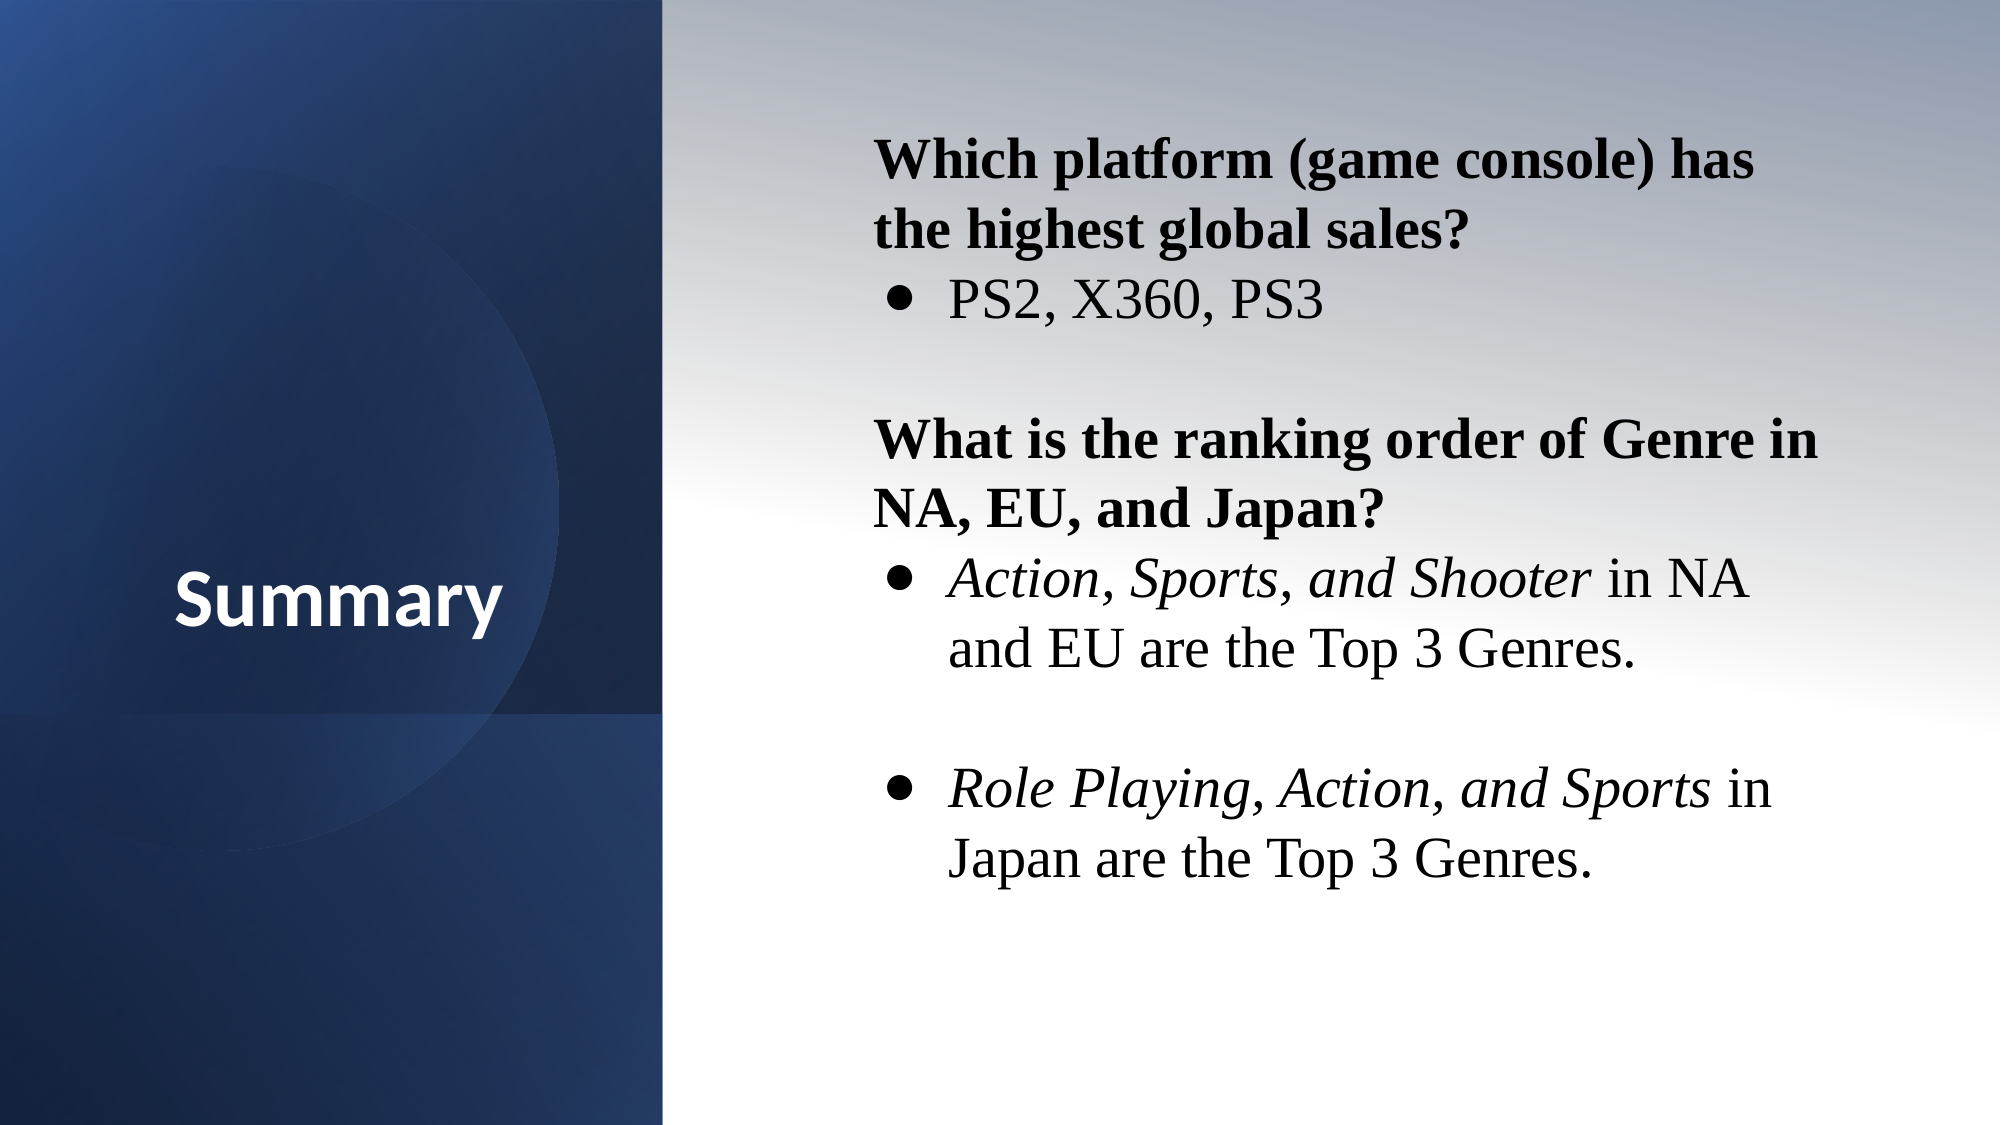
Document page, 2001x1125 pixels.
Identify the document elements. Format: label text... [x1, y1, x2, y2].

text_box Which platform (game console) has the highest global sales? PS2, X360, PS3 What is the ranking order of Genre in NA, EU, and Japan? Action, Sports, and Shooter in NA and EU are the Top 3 Genres. Role Playing, Action, and Sports in Japan are the Top 3 Genres. [858, 104, 1847, 975]
text_box [663, 0, 2000, 1125]
text_box [0, 0, 663, 1124]
title Summary [76, 96, 602, 652]
